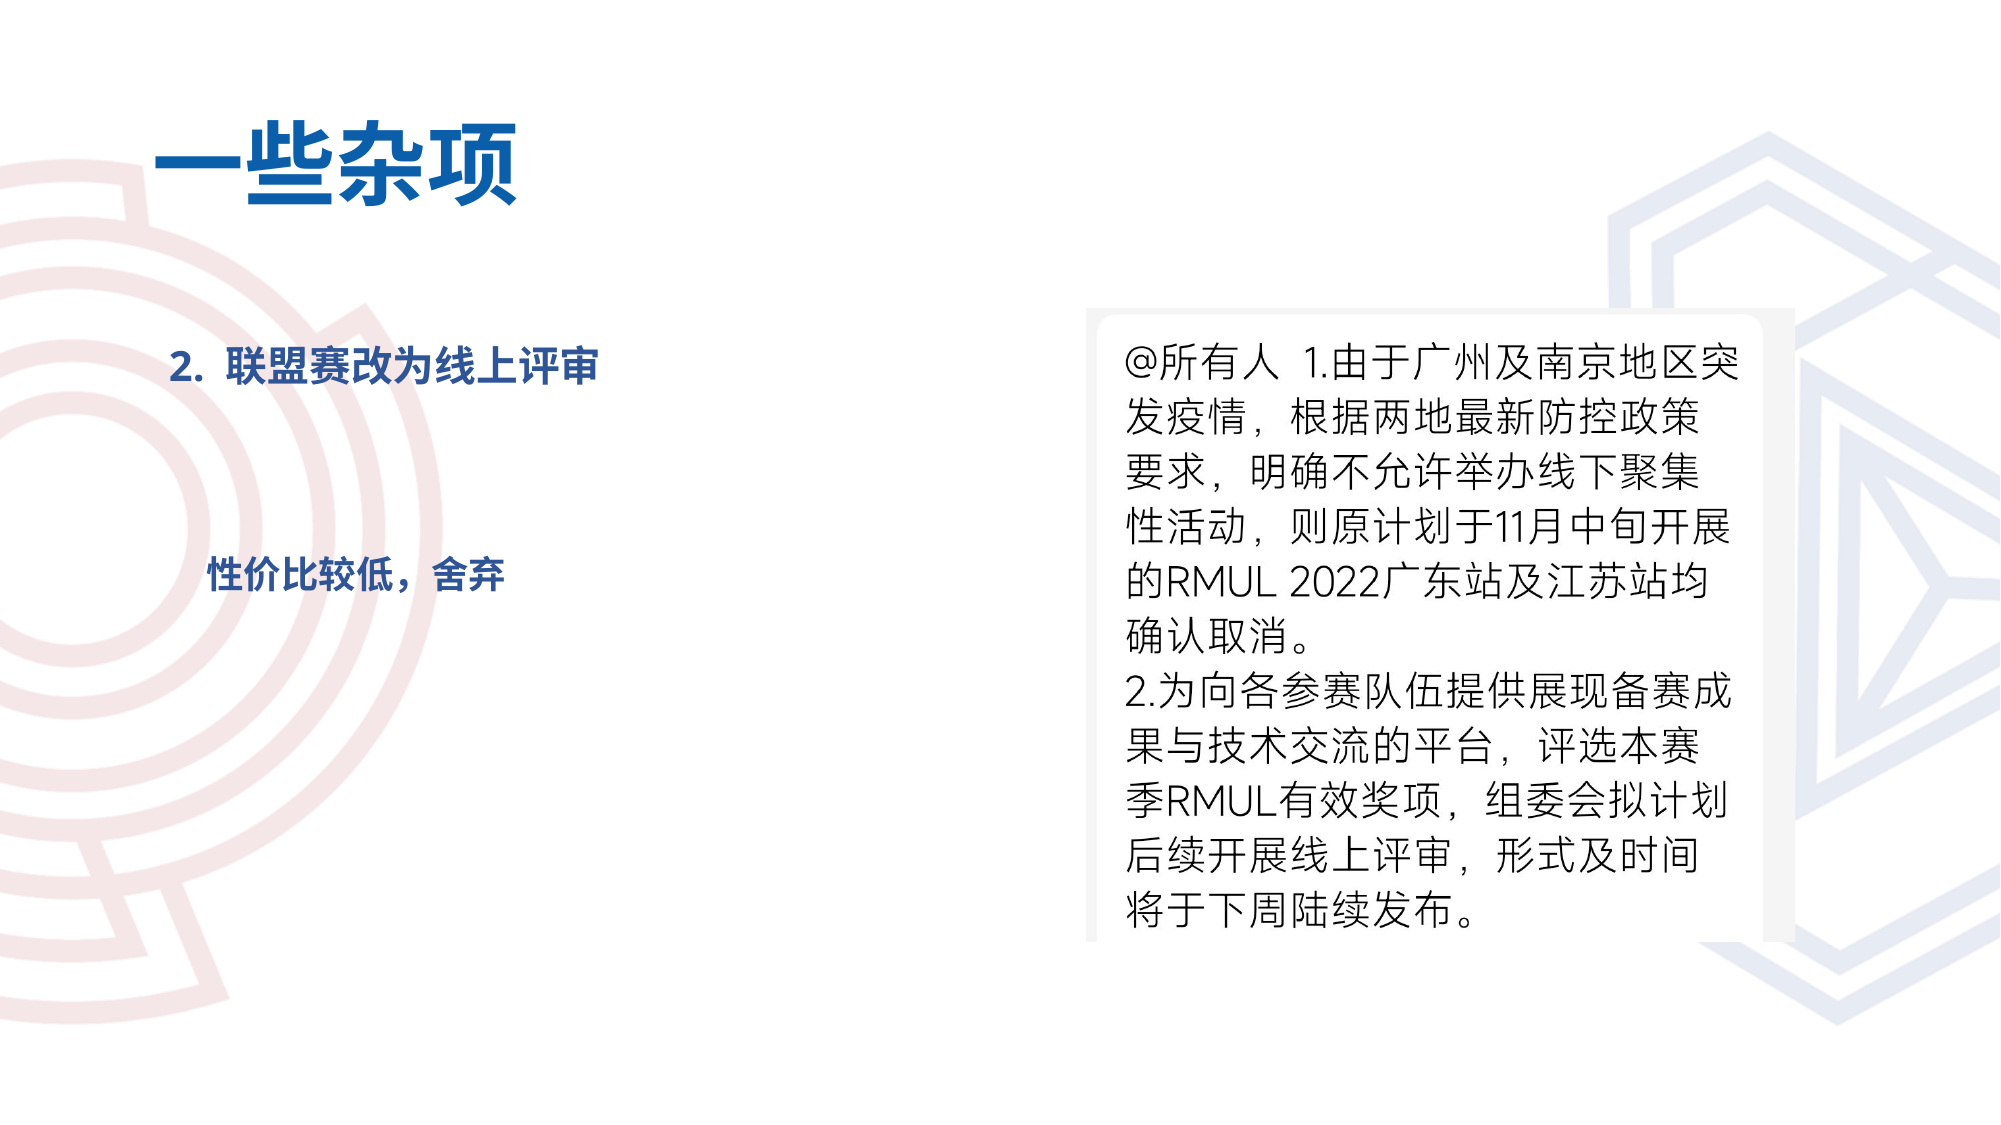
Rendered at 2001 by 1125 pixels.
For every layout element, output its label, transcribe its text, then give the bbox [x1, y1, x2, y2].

picture [0, 0, 2001, 1125]
title 一些杂项 [137, 59, 1863, 278]
text_box 性价比较低，舍弃 [191, 543, 596, 649]
text_box 2. 联盟赛改为线上评审 [154, 277, 1166, 398]
